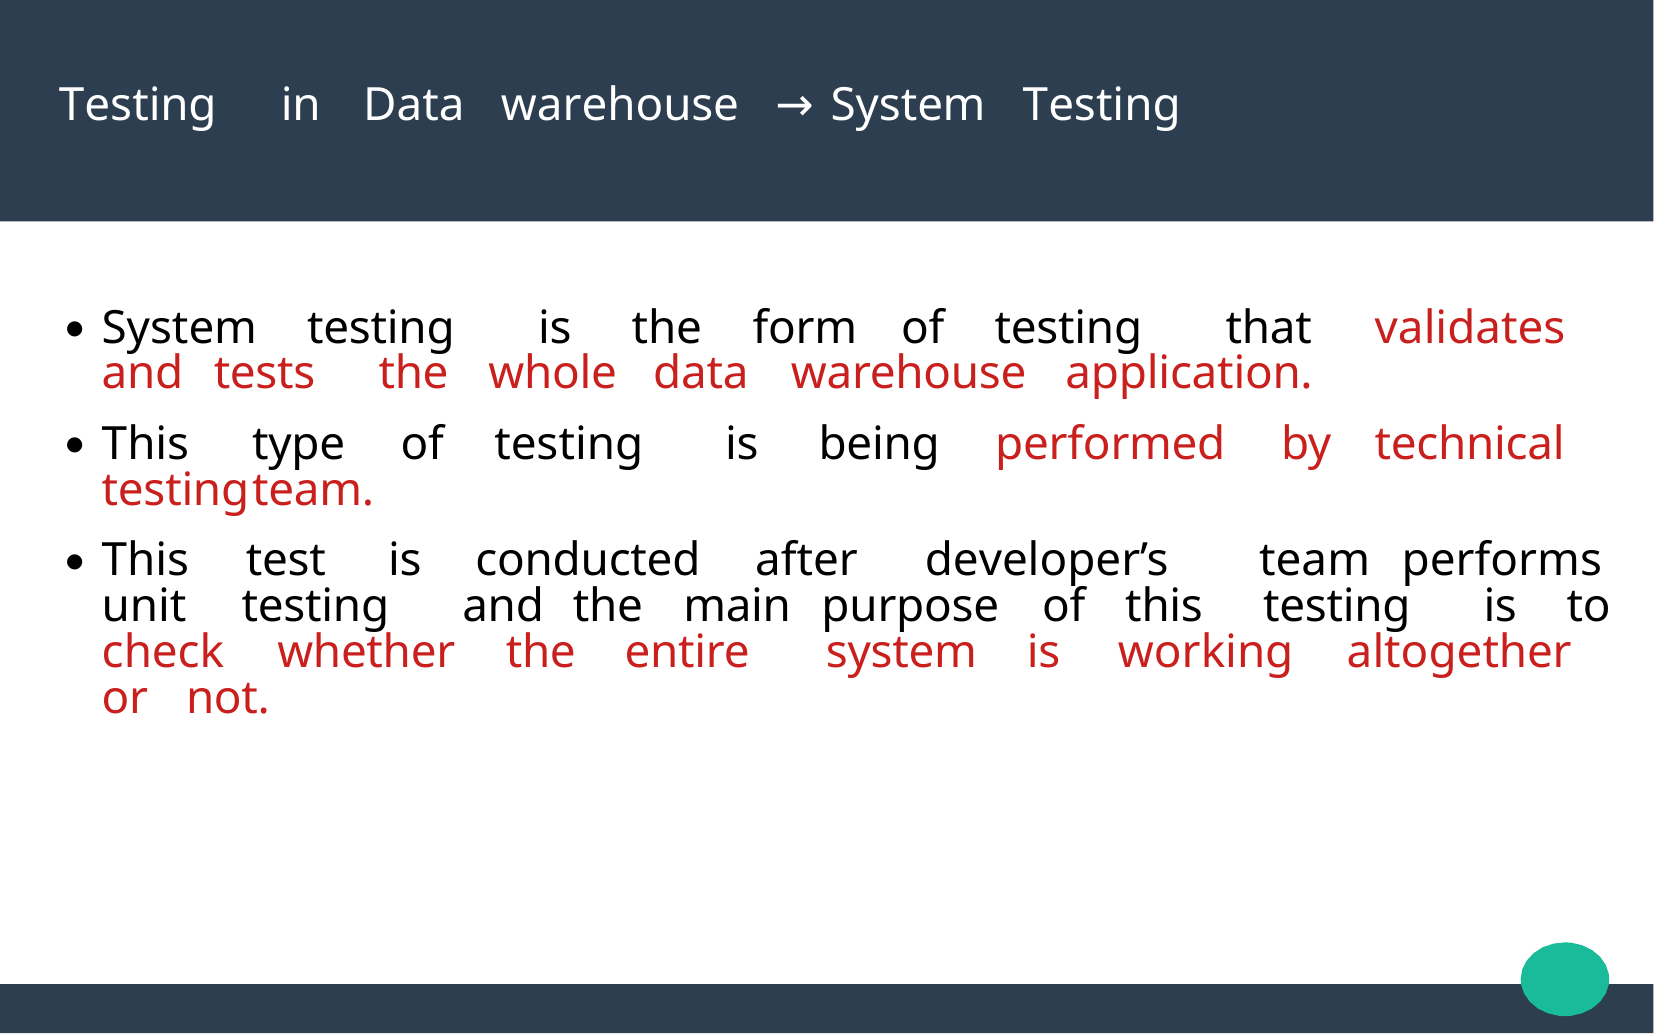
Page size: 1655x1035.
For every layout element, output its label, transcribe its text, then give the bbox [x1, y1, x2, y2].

text_box System testing is the form of testing that validates [99, 295, 1623, 353]
text_box ● [63, 311, 85, 339]
title Testing in Data warehouse → System Testing [56, 72, 1216, 248]
text_box check whether the entire system is working altogether or not. [99, 619, 1622, 723]
text_box ● [63, 427, 85, 455]
text_box and tests the whole data warehouse application. [99, 340, 1396, 398]
text_box This type of testing is being performed by technical testing team. [99, 411, 1623, 515]
text_box This test is conducted after developer’s team performs unit testing and the main purpose of this testing is to [99, 527, 1622, 619]
text_box ● [63, 544, 85, 572]
